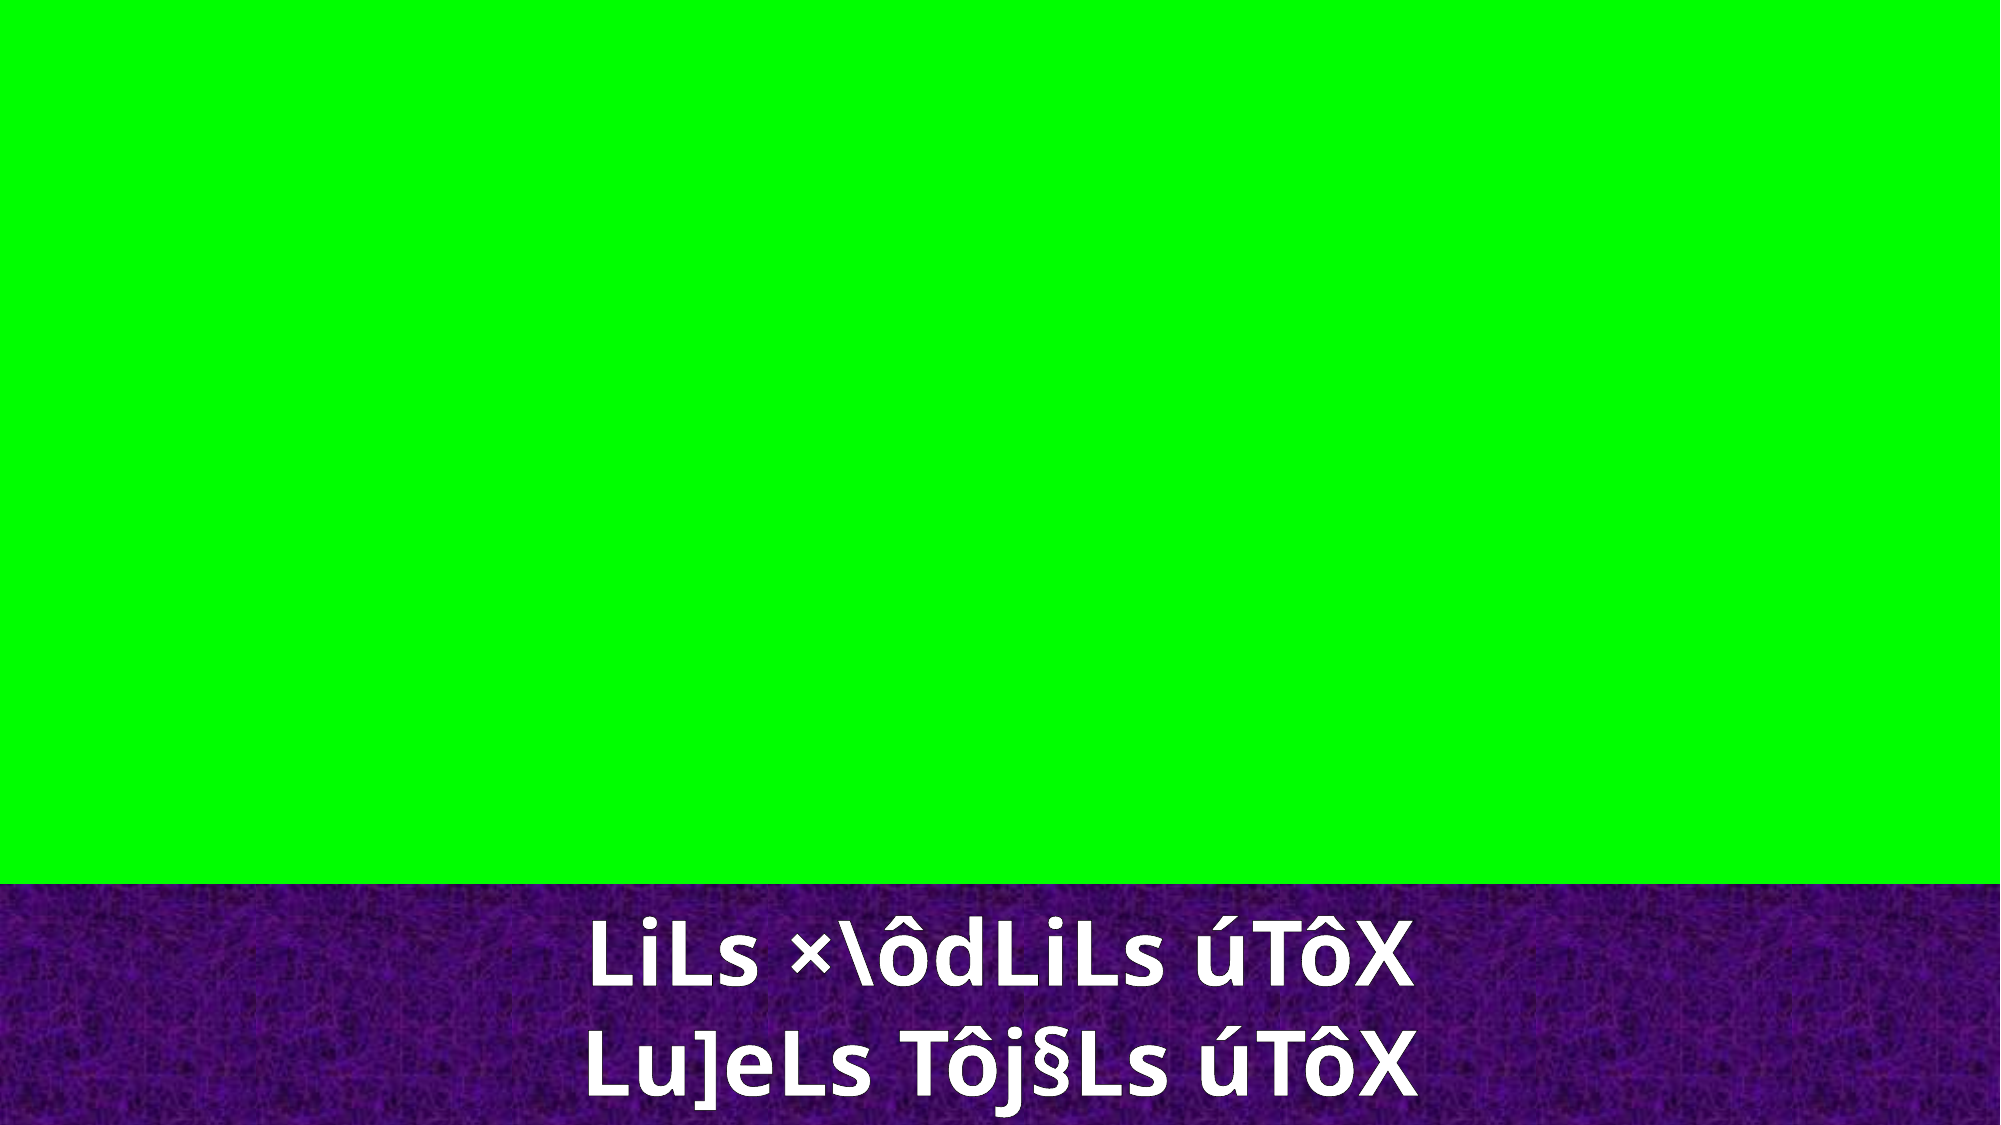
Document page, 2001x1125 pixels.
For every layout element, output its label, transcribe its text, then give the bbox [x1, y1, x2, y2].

text_box LiLs ×\ôdLiLs úTôX Lu]eLs Tôj§Ls úTôX [0, 886, 2000, 1122]
